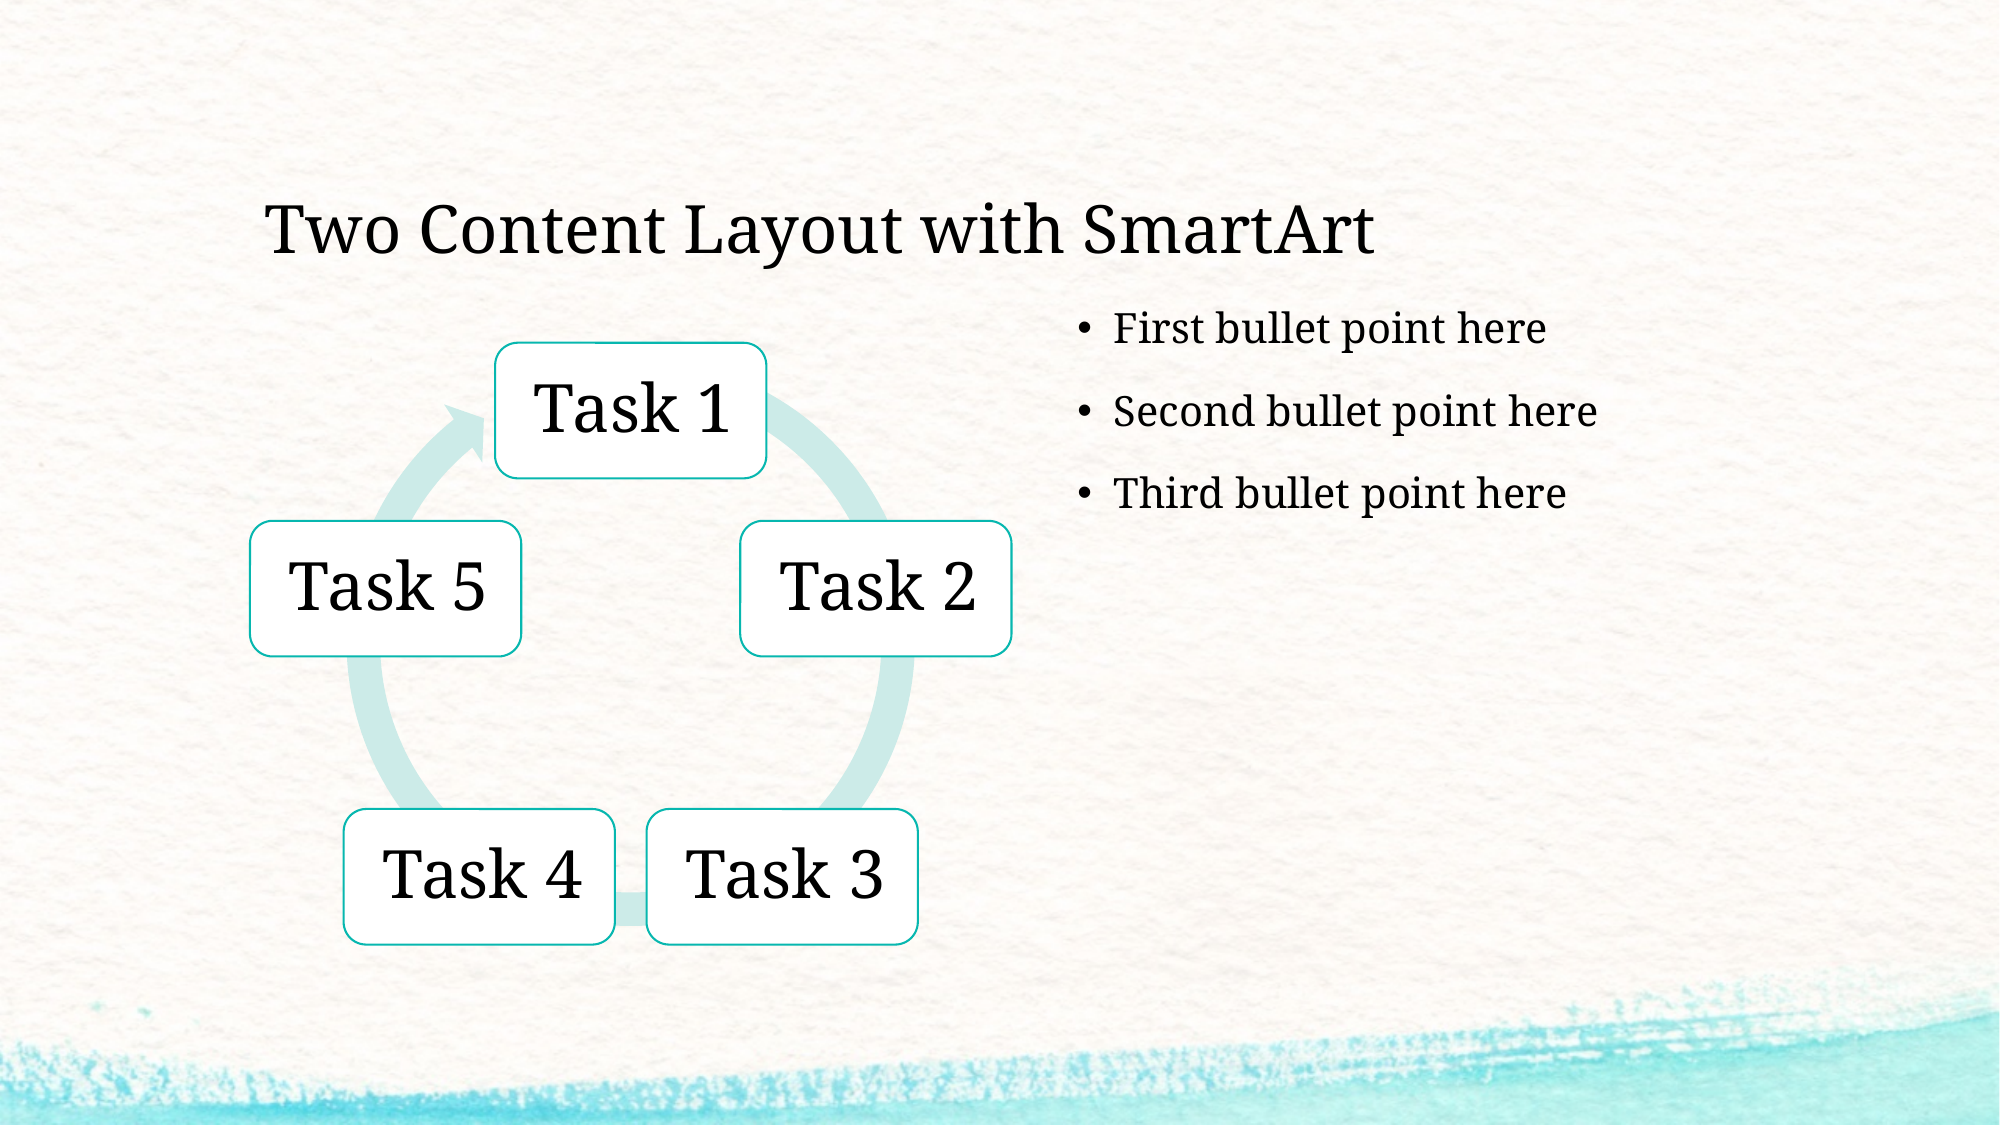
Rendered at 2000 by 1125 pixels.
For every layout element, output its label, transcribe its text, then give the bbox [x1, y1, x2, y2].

list First bullet point here Second bullet point here Third bullet point here [1062, 299, 1825, 988]
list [249, 299, 1012, 988]
title Two Content Layout with SmartArt [249, 87, 1825, 275]
picture [0, 0, 2000, 1125]
